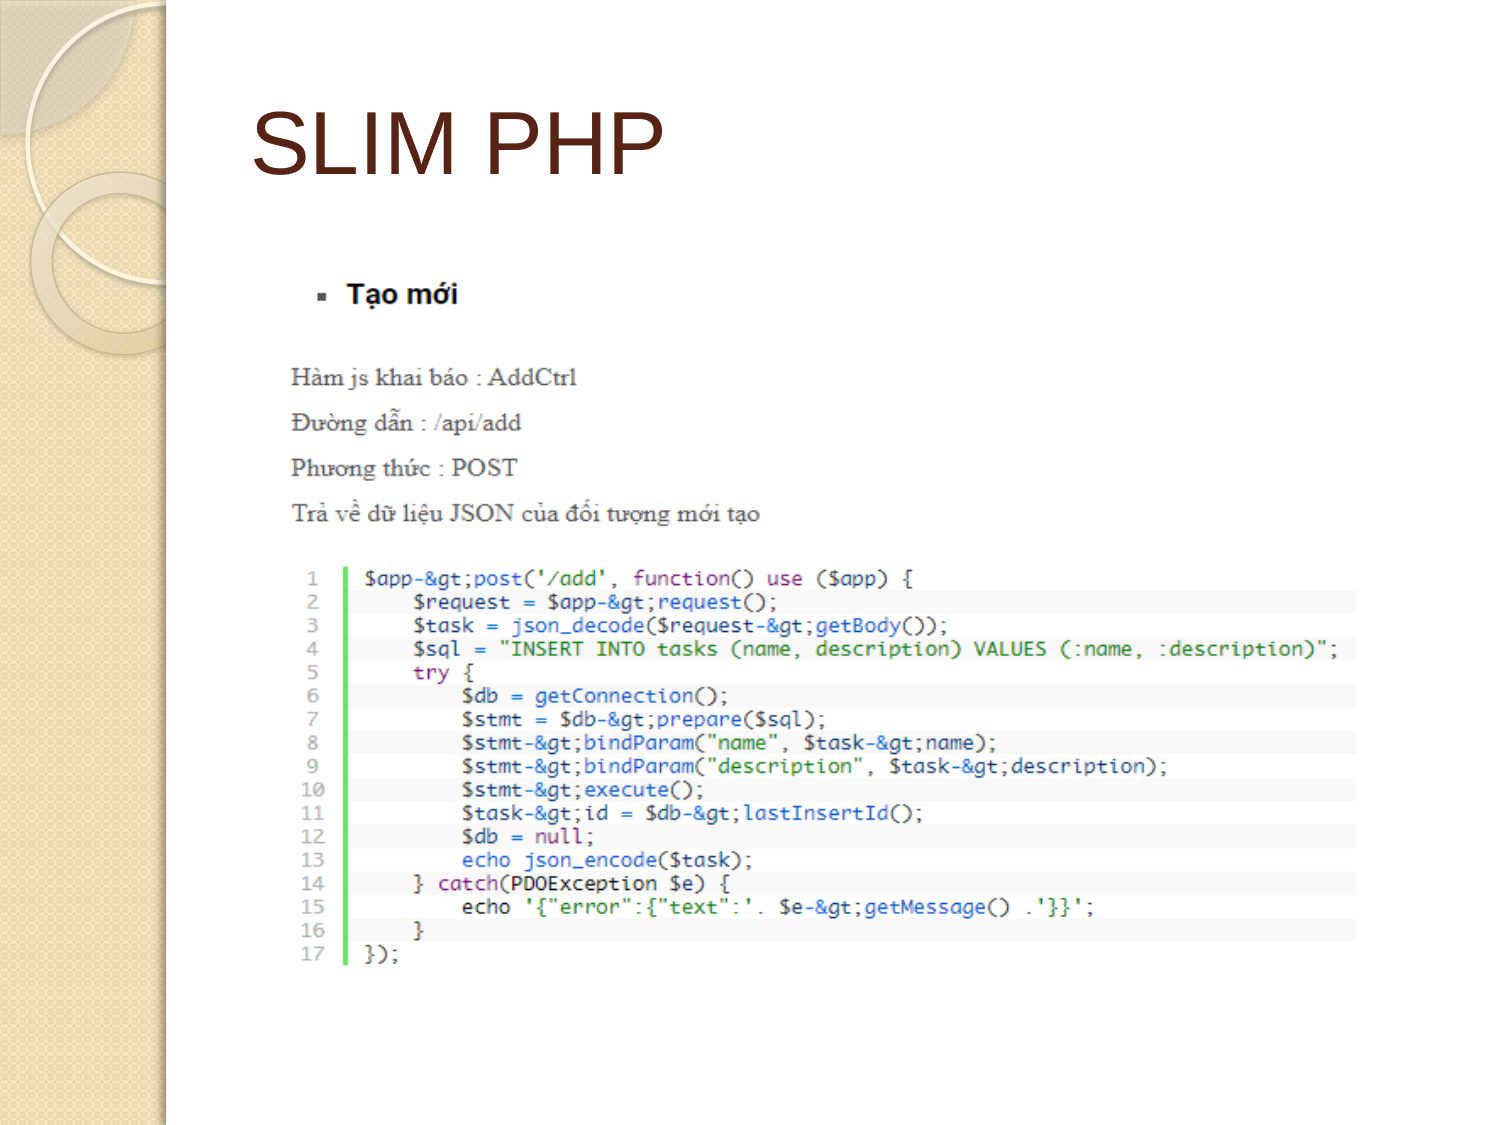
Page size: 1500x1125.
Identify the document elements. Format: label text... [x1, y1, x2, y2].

title SLIM PHP [235, 45, 1466, 233]
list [262, 262, 1356, 1001]
